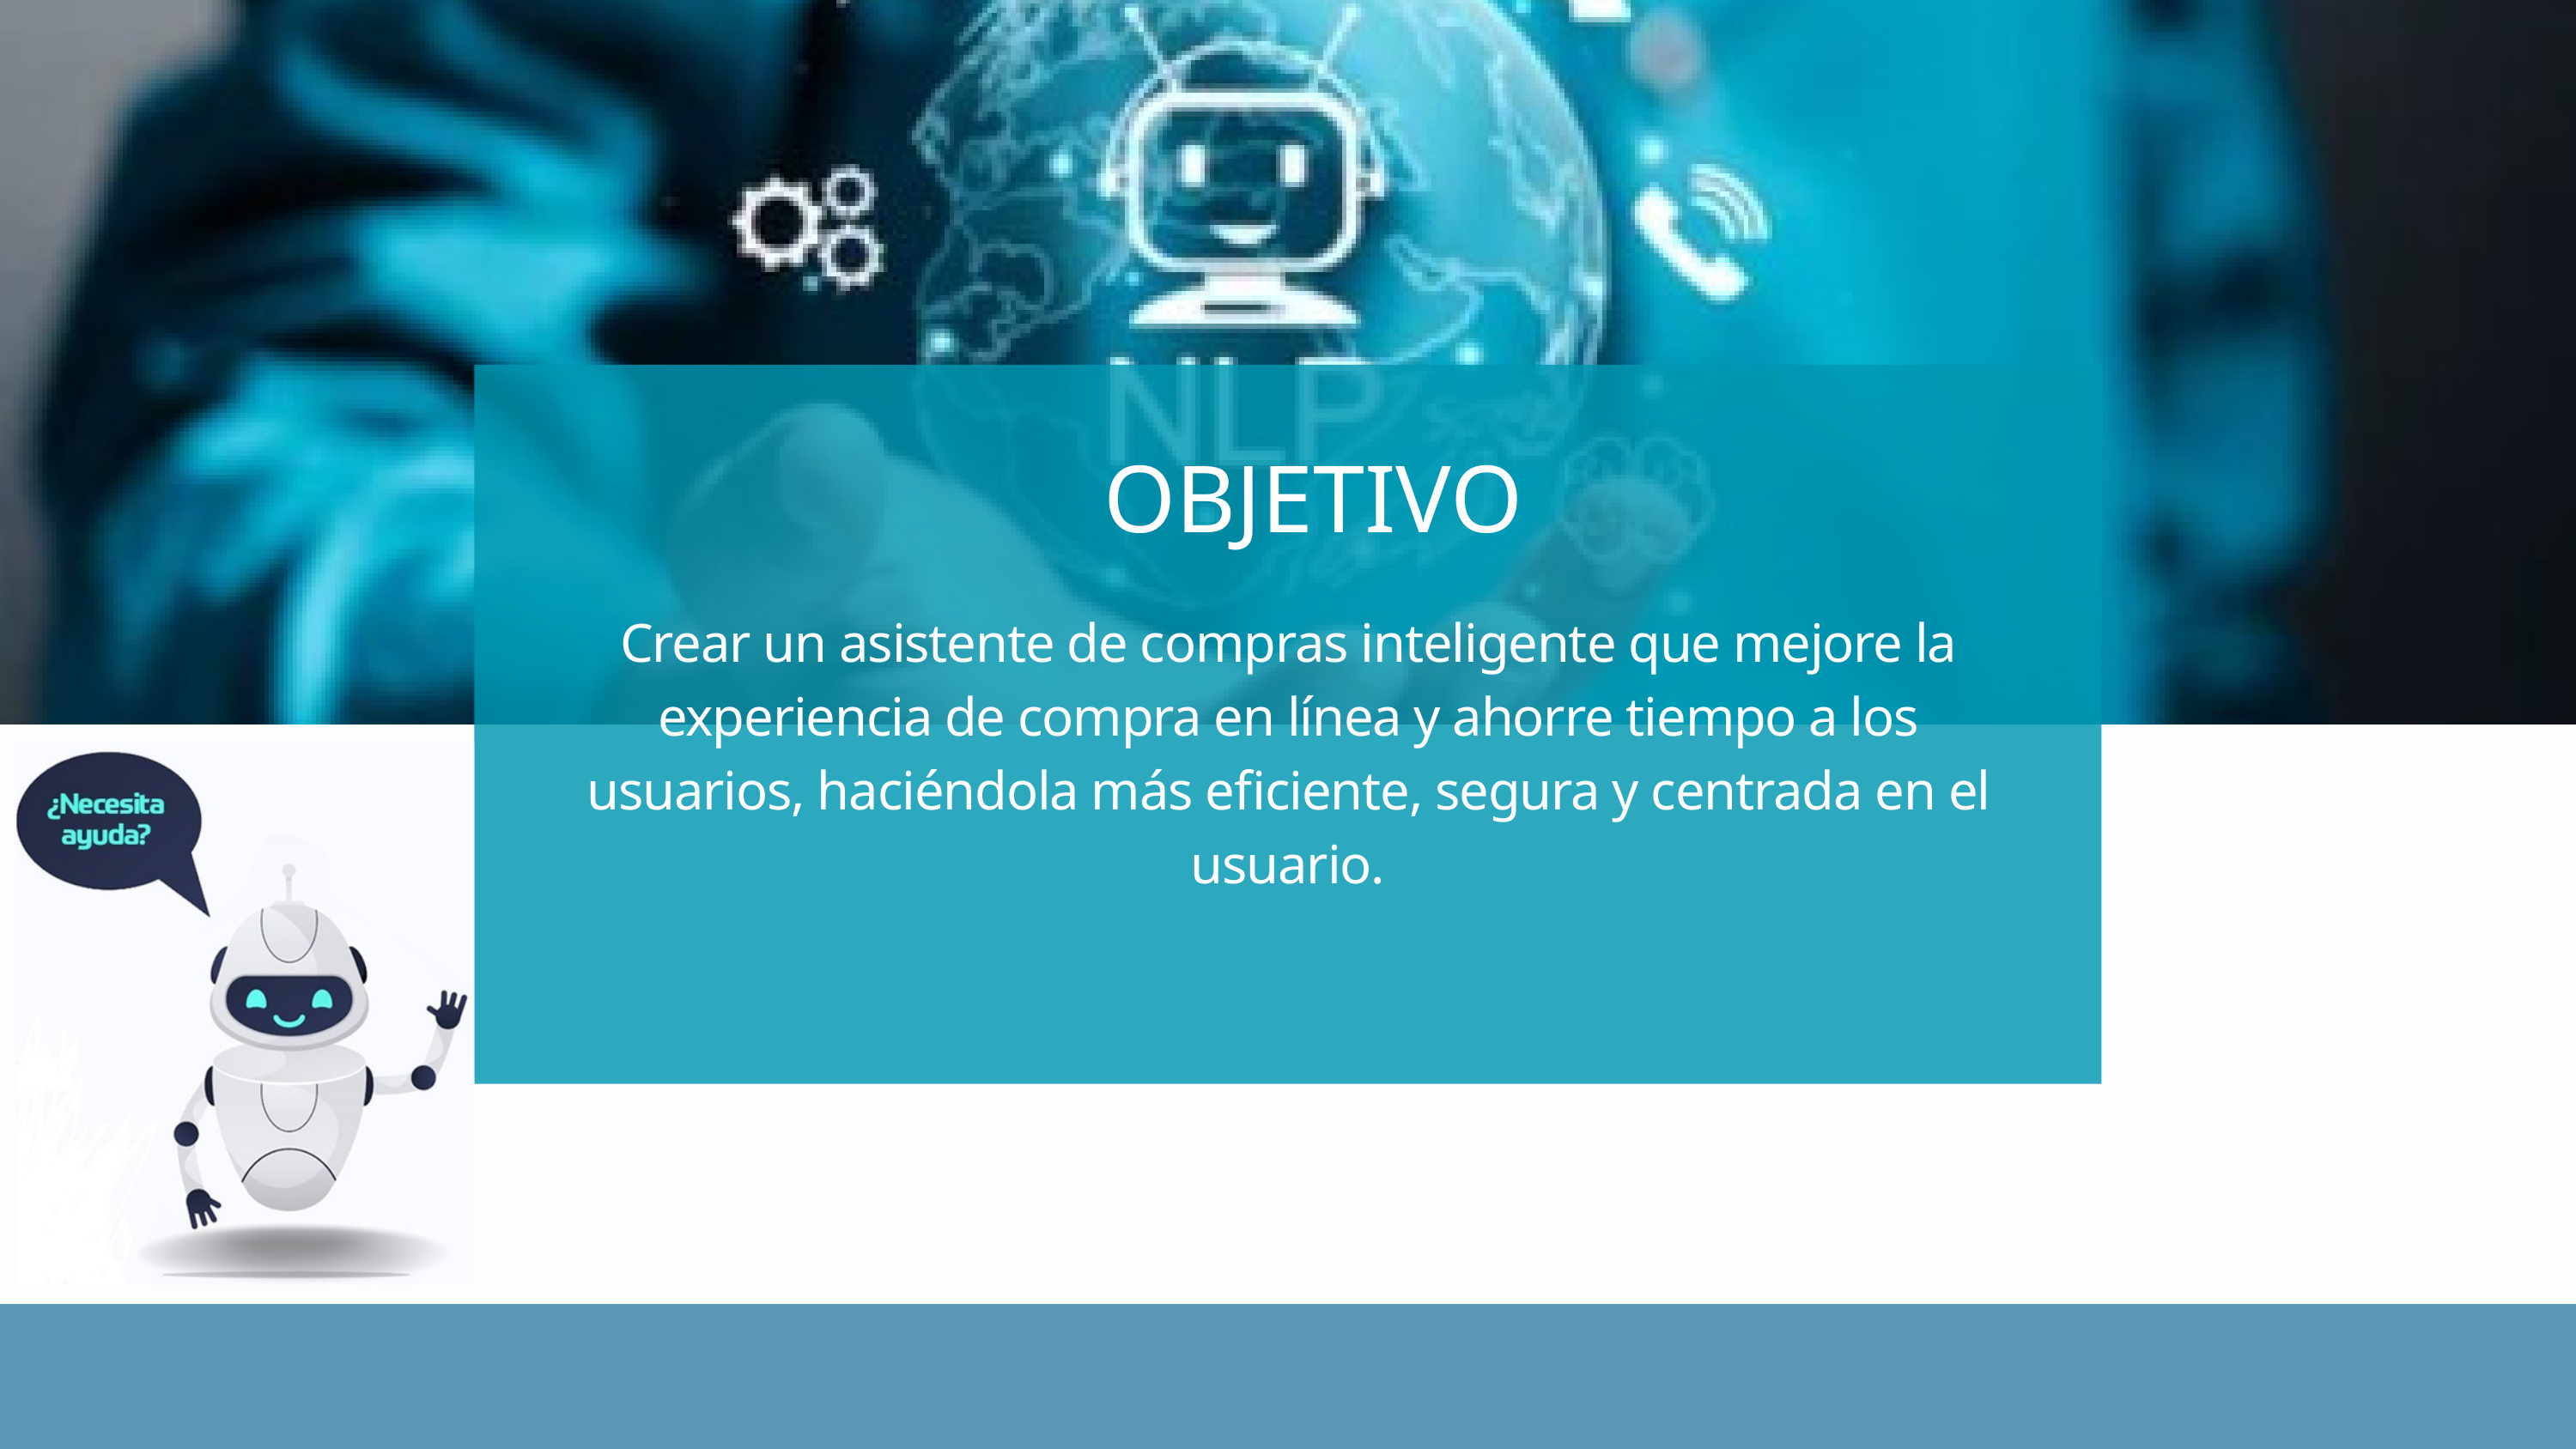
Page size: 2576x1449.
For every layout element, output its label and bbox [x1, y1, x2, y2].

text_box [474, 364, 2102, 1084]
text_box [0, 0, 2576, 724]
text_box [15, 743, 475, 1285]
text_box [134, 1222, 454, 1285]
text_box [0, 1303, 2576, 1449]
